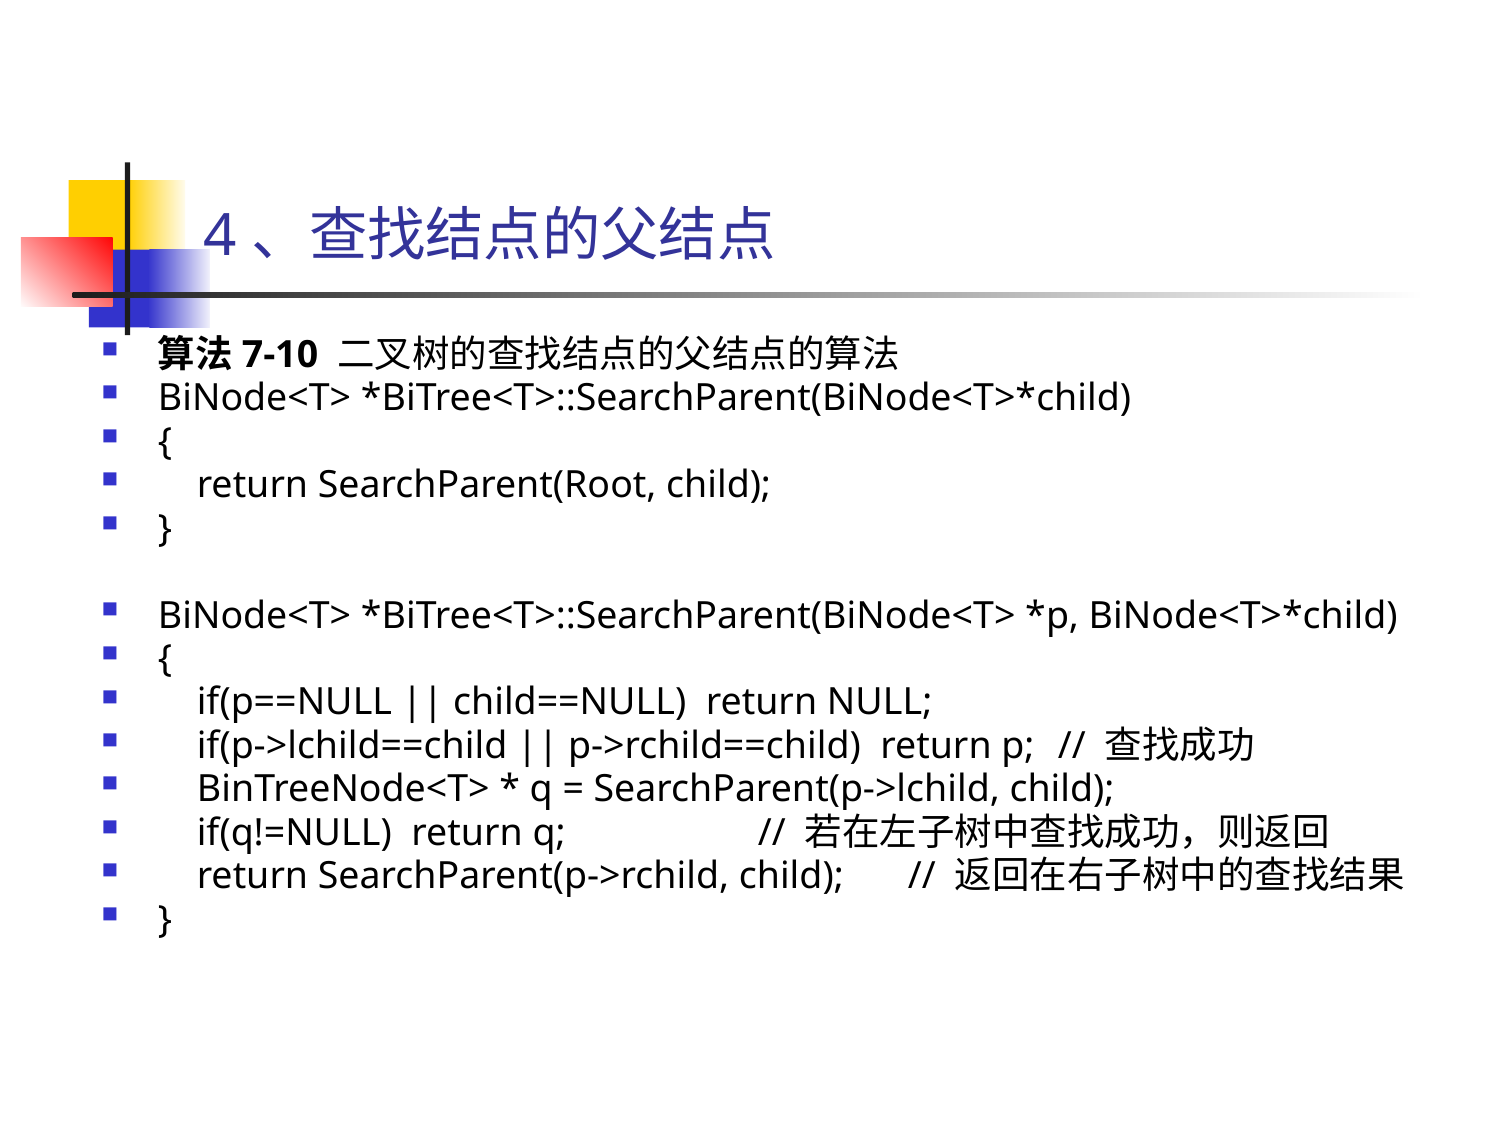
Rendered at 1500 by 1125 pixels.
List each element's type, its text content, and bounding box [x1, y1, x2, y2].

title 4、查找结点的父结点 [188, 35, 1468, 275]
list 算法7-10 二叉树的查找结点的父结点的算法 BiNode<T> *BiTree<T>::SearchParent(BiNode<T>*child) { return SearchParent(Root, child); } BiNode<T> *BiTree<T>::SearchParent(BiNode<T> *p, BiNode<T>*child) { if(p==NULL || child==NULL) return NULL; if(p->lchild==child || p->rchild==child) return p; // 查找成功 BinTreeNode<T> * q = SearchParent(p->lchild, child); if(q!=NULL) return q; // 若在左子树中查找成功，则返回 return SearchParent(p->rchild, child); // 返回在右子树中的查找结果 } [86, 331, 1469, 1006]
